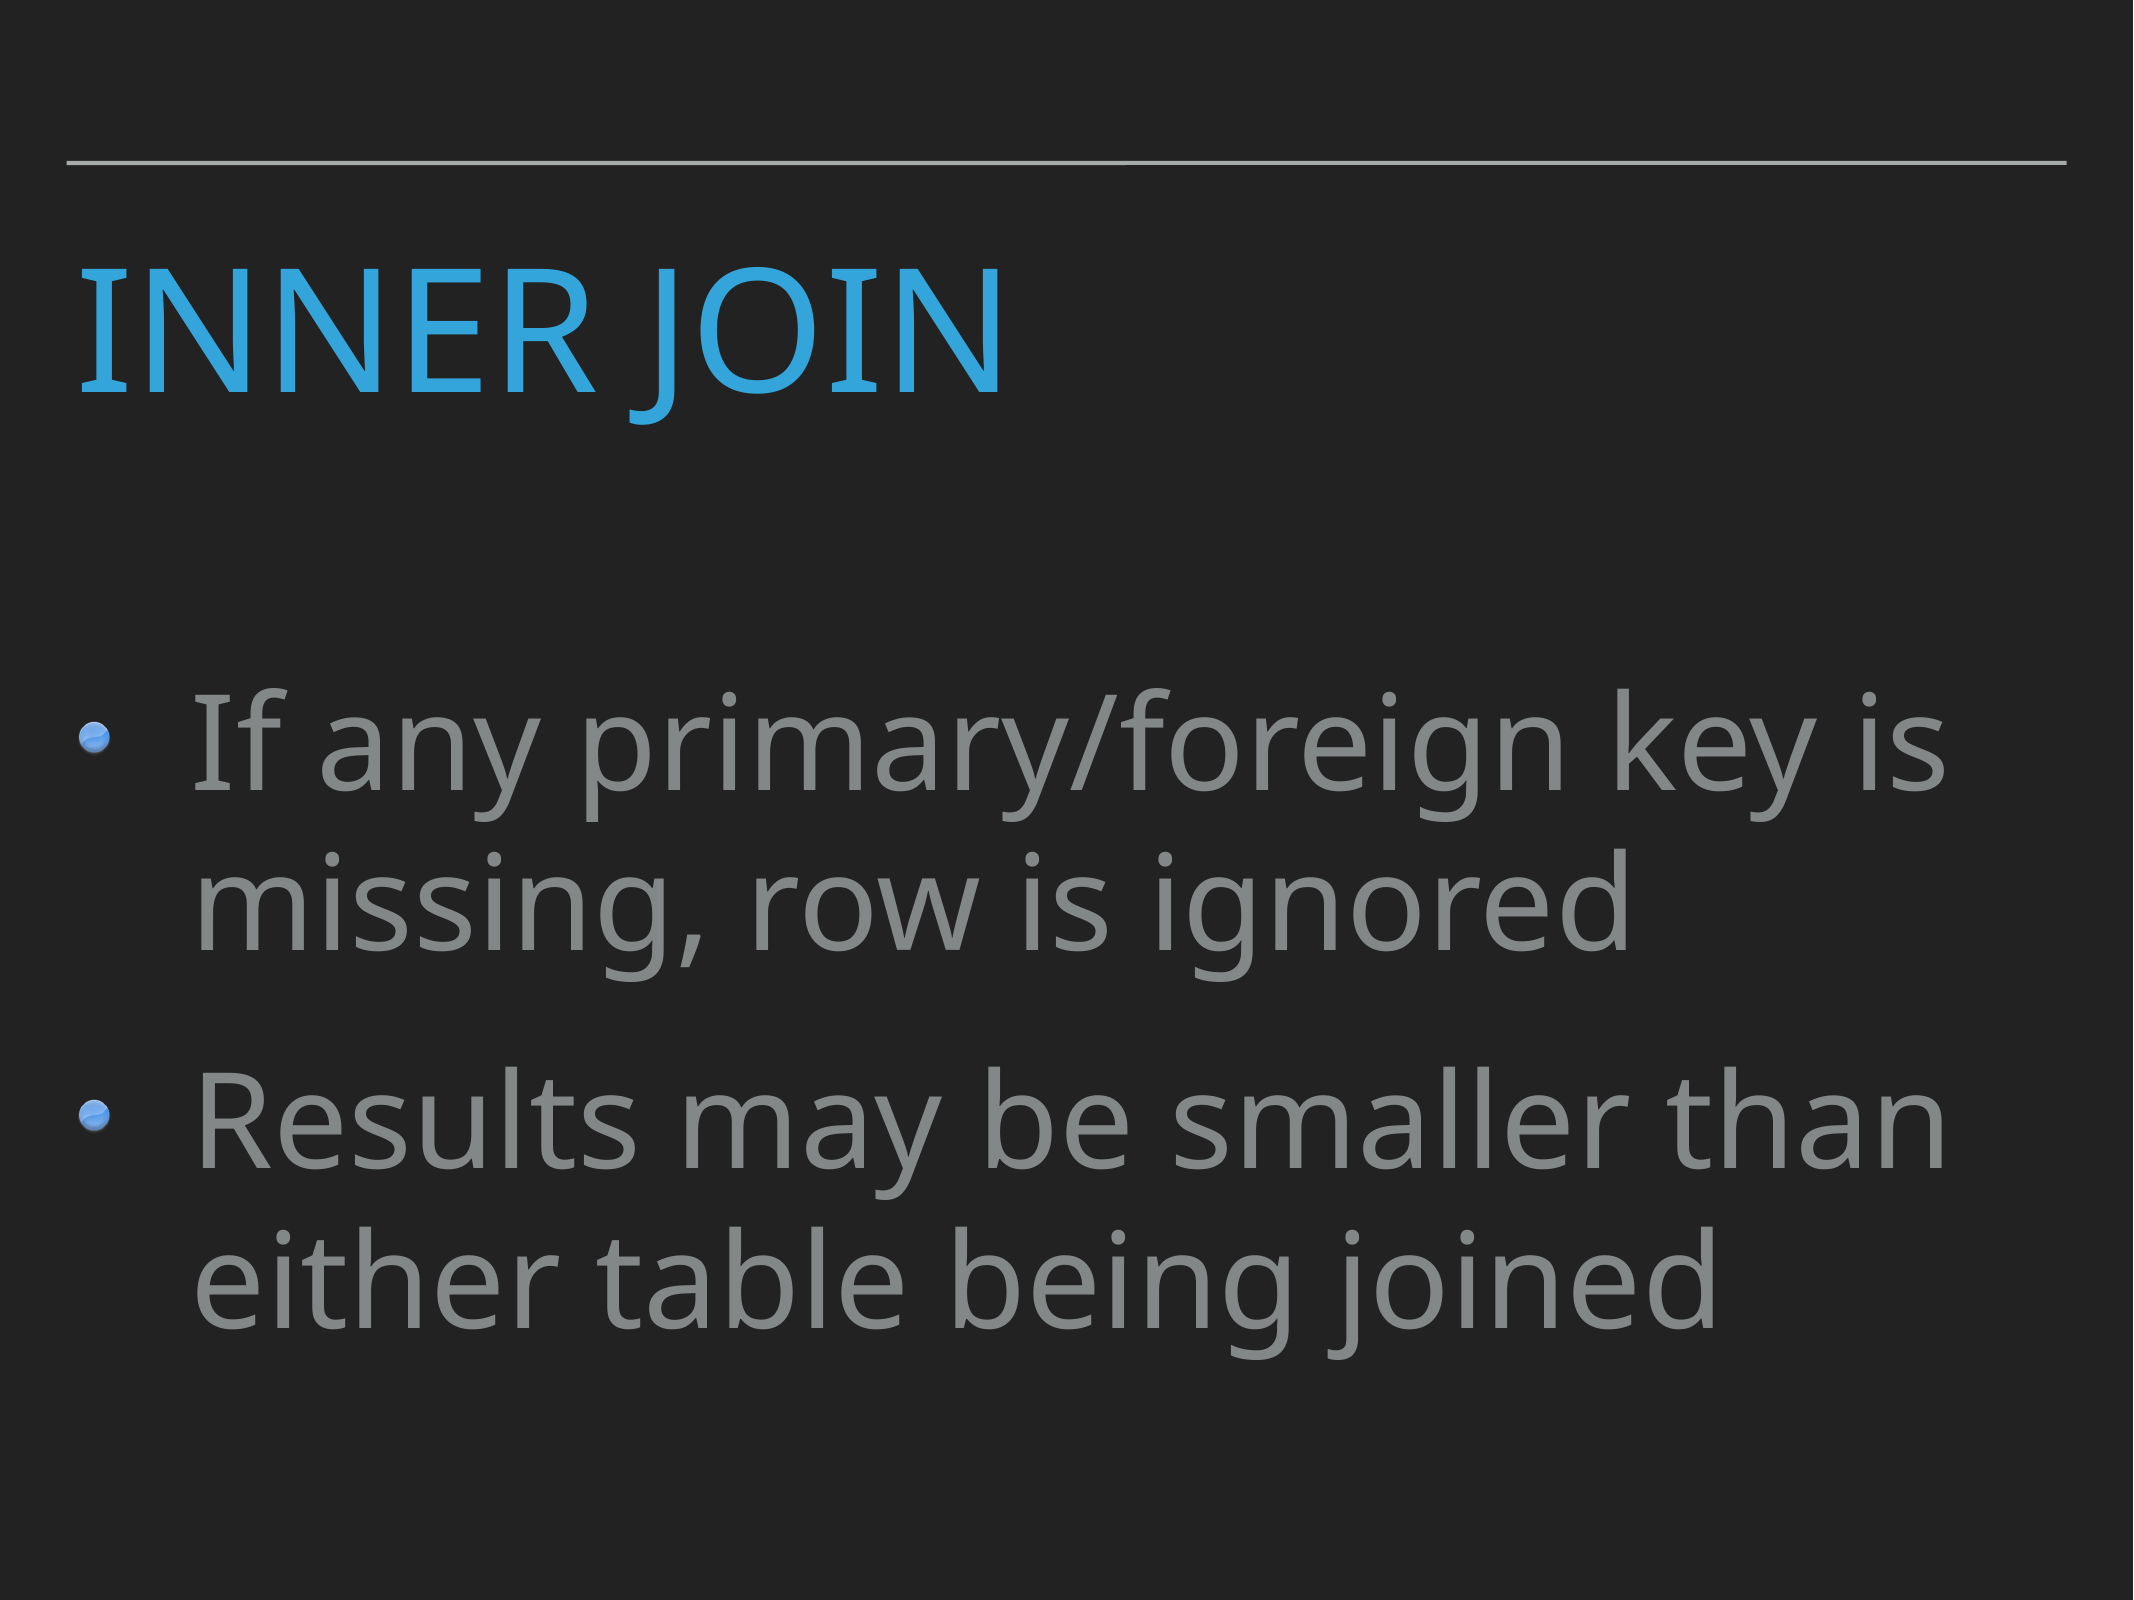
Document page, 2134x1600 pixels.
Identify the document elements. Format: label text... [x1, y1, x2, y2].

title inner Join [66, 251, 2068, 445]
picture [75, 1096, 113, 1134]
list If any primary/foreign key is missing, row is ignored Results may be smaller than either table being joined [66, 648, 2068, 1548]
picture [75, 718, 113, 756]
